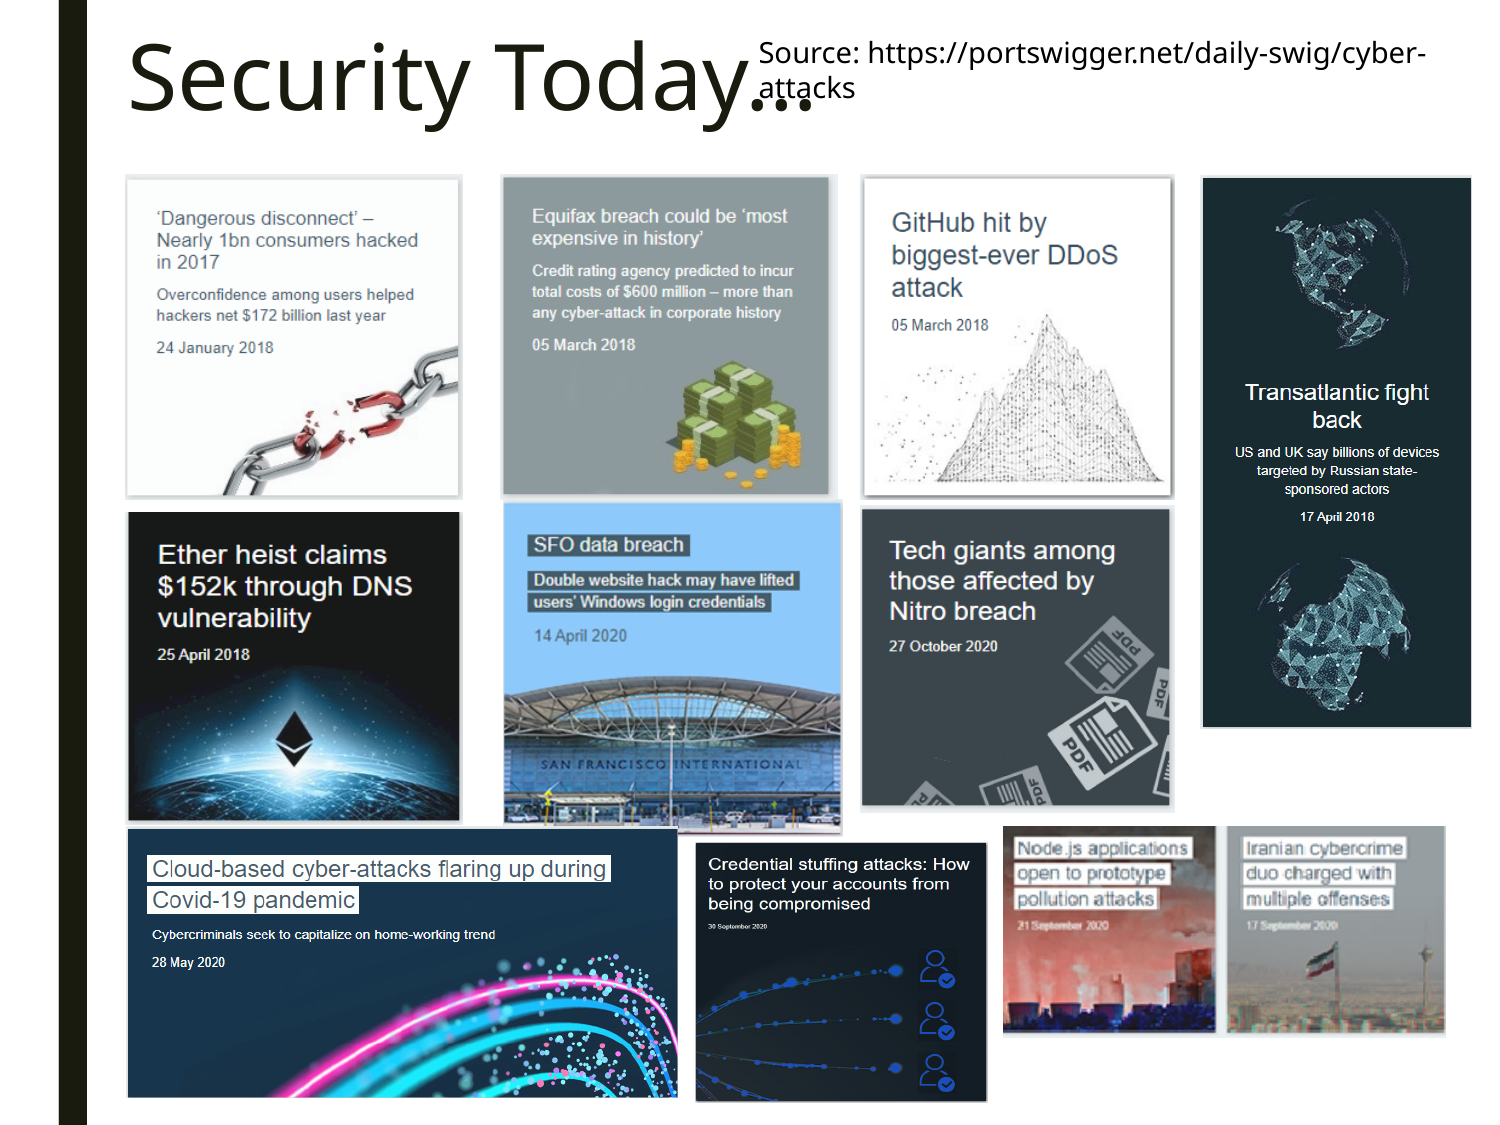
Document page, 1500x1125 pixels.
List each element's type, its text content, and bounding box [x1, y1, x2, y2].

text_box Source: https://portswigger.net/daily-swig/cyber-attacks [743, 26, 1494, 112]
picture [124, 512, 463, 825]
picture [1003, 826, 1446, 1038]
picture [695, 842, 988, 1103]
picture [860, 505, 1175, 813]
picture [126, 174, 843, 1098]
picture [860, 174, 1175, 500]
picture [1200, 175, 1472, 729]
picture [124, 174, 463, 500]
title Security Today… [112, 24, 1294, 269]
